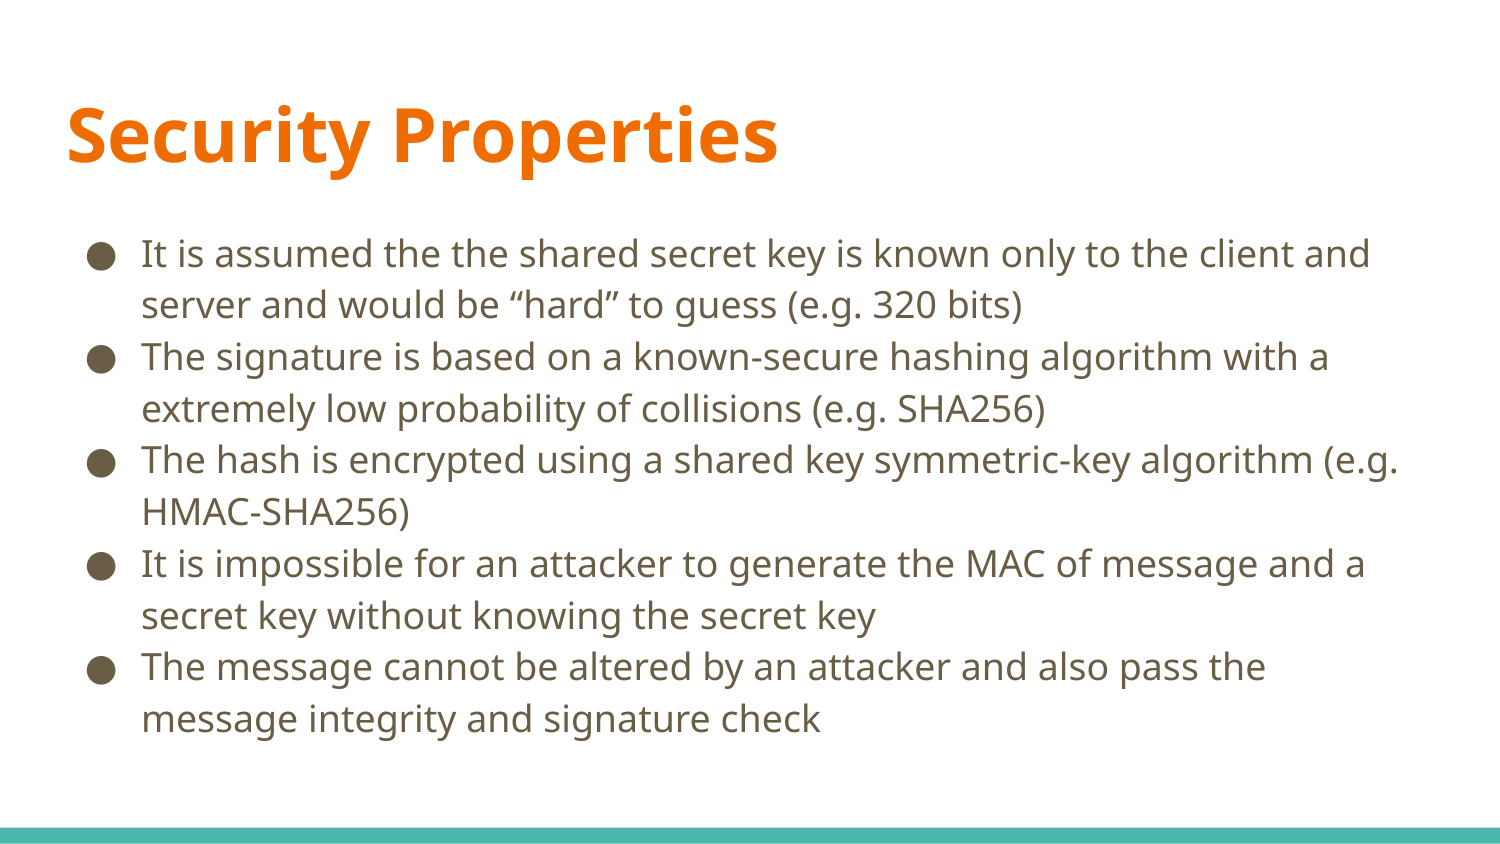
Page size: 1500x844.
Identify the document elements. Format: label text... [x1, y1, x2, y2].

title Security Properties [51, 72, 1449, 189]
list It is assumed the the shared secret key is known only to the client and server and would be “hard” to guess (e.g. 320 bits) The signature is based on a known-secure hashing algorithm with a extremely low probability of collisions (e.g. SHA256) The hash is encrypted using a shared key symmetric-key algorithm (e.g. HMAC-SHA256) It is impossible for an attacker to generate the MAC of message and a secret key without knowing the secret key The message cannot be altered by an attacker and also pass the message integrity and signature check [51, 207, 1449, 750]
